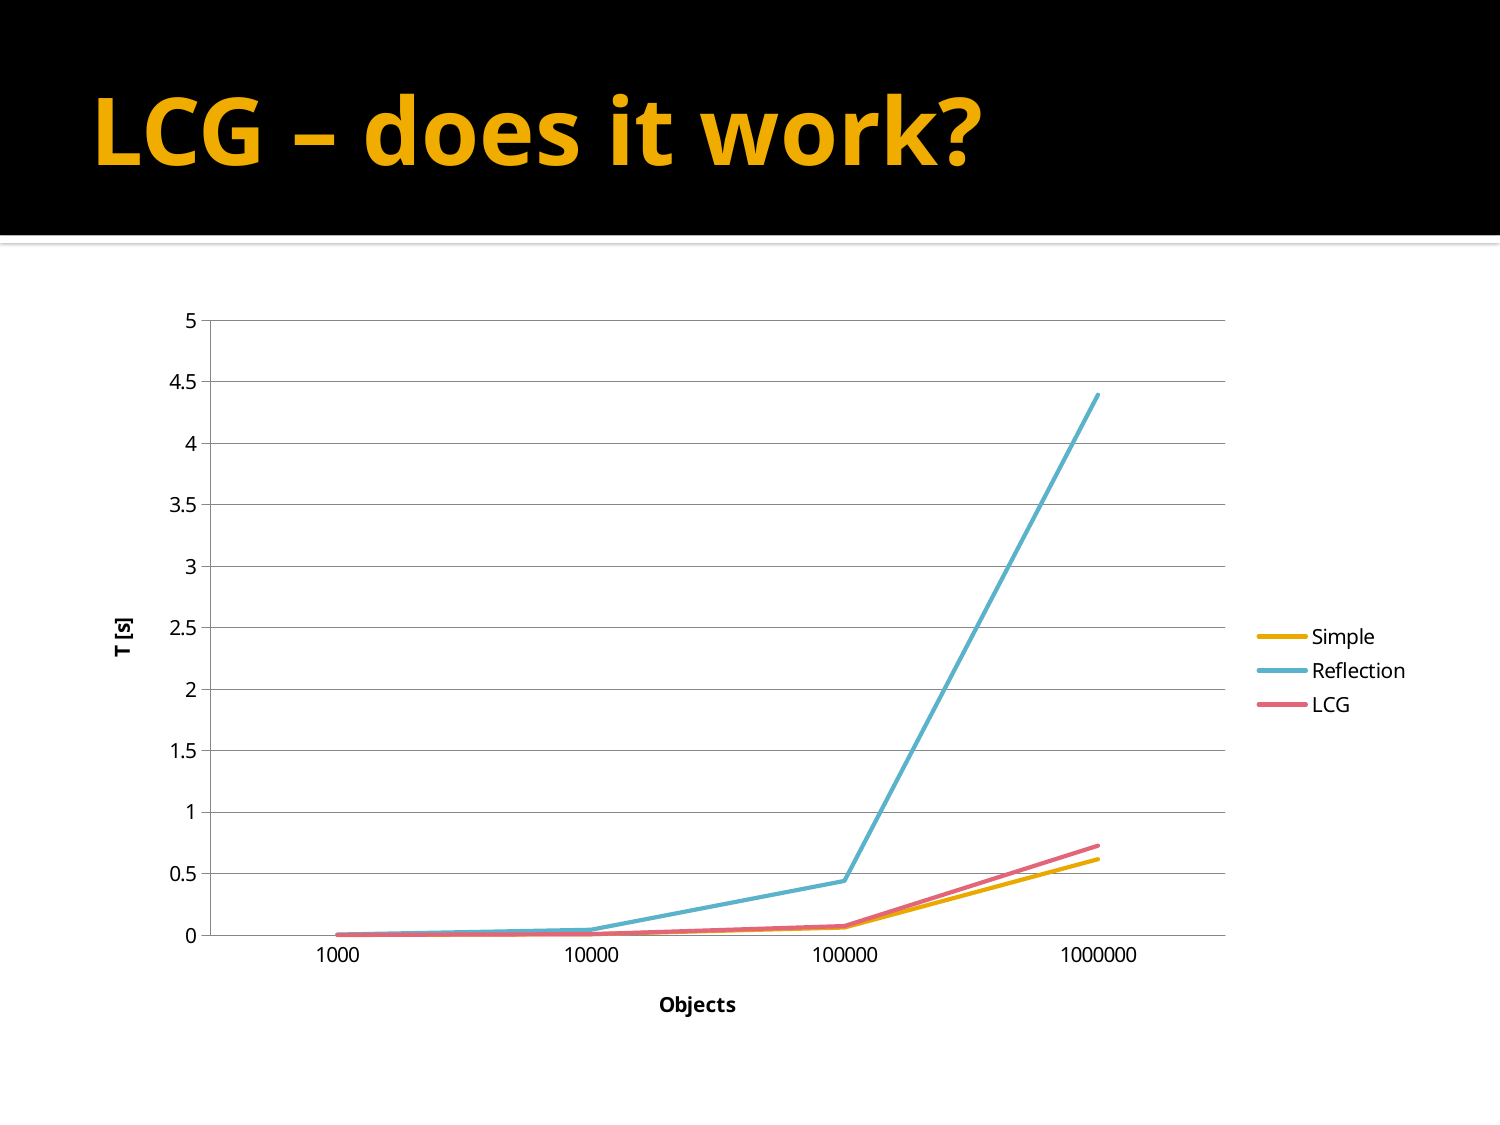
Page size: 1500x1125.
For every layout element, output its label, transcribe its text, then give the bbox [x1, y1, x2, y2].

chart [74, 291, 1425, 1050]
title LCG – does it work? [75, 25, 1425, 231]
